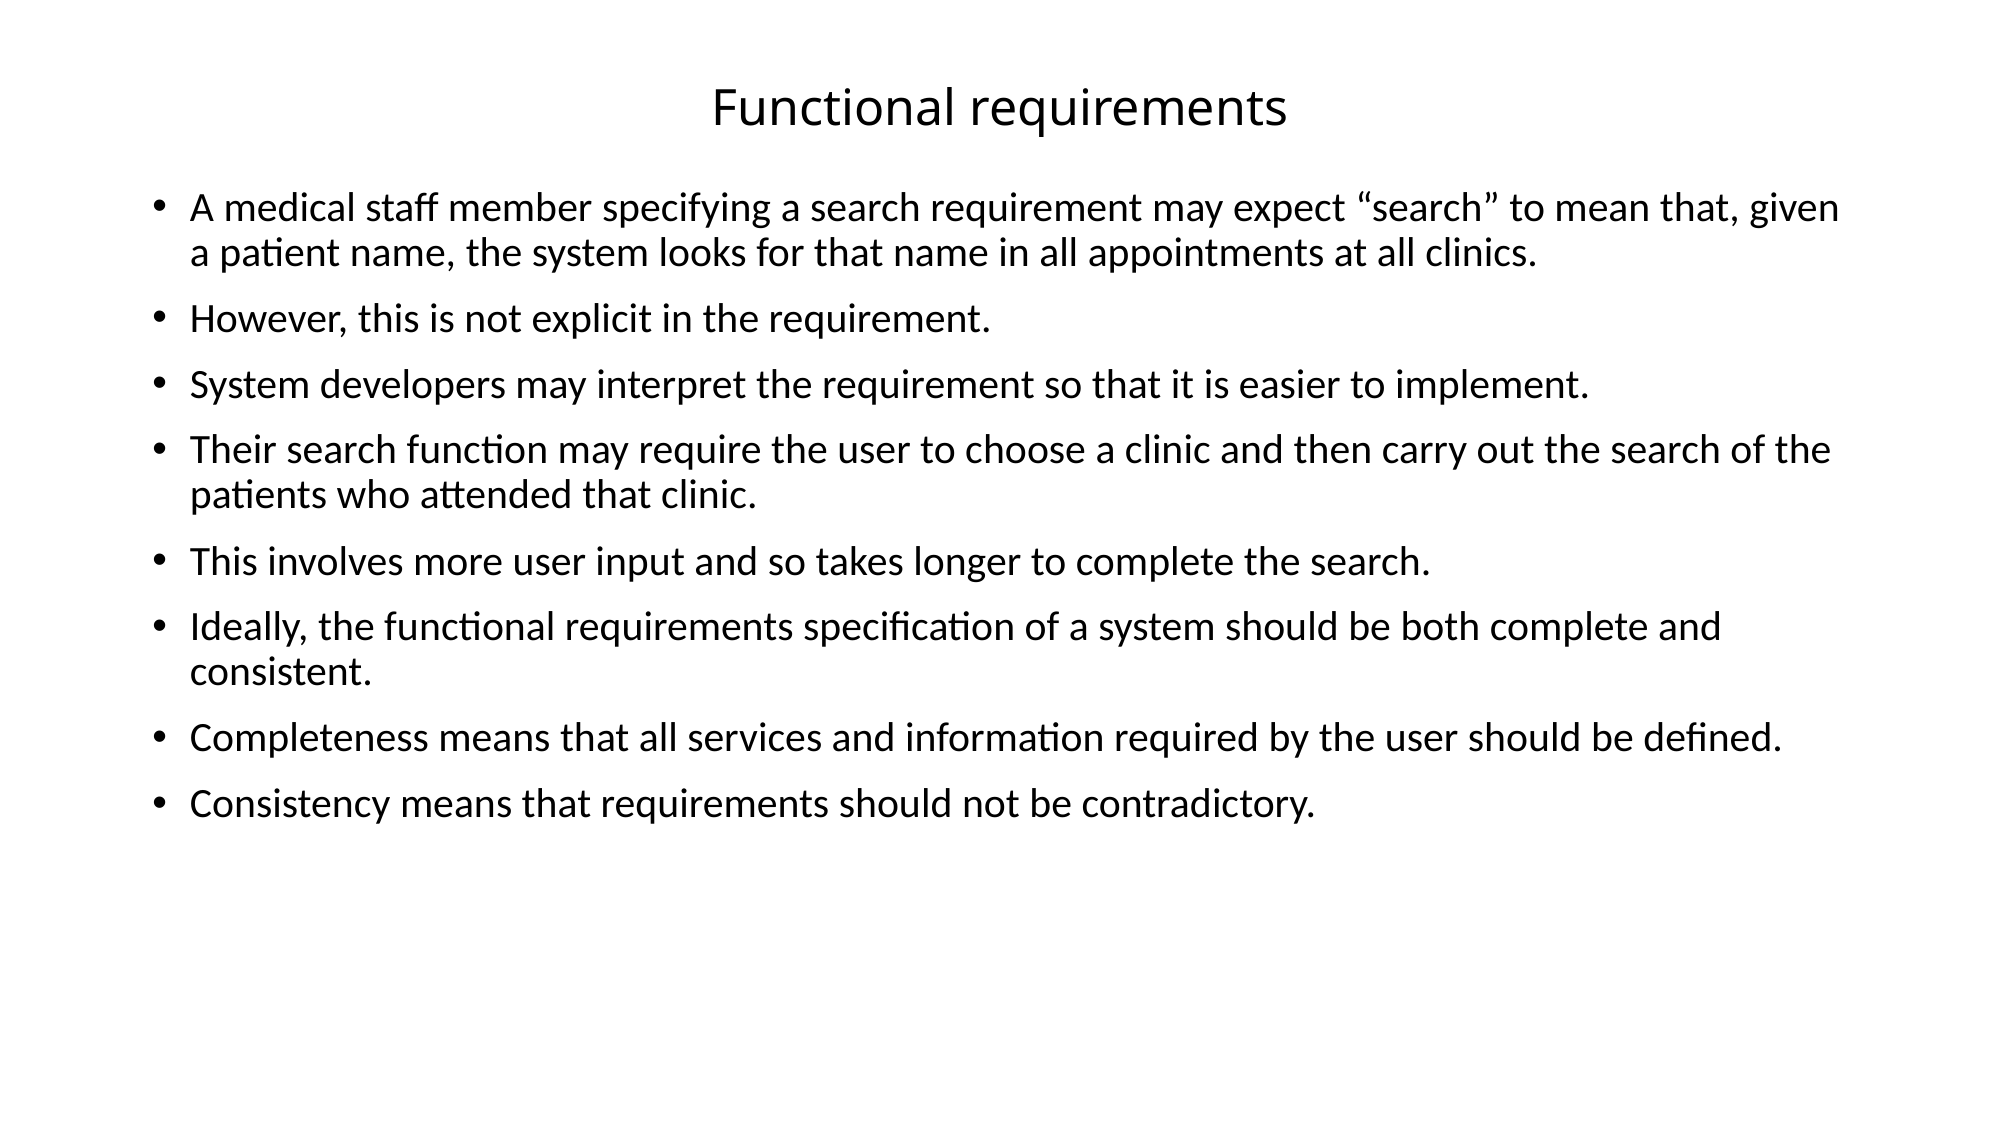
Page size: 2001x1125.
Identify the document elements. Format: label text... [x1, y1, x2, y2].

title Functional requirements [137, 59, 1863, 160]
list A medical staff member specifying a search requirement may expect “search” to mean that, given a patient name, the system looks for that name in all appointments at all clinics. However, this is not explicit in the requirement. System developers may interpret the requirement so that it is easier to implement. Their search function may require the user to choose a clinic and then carry out the search of the patients who attended that clinic. This involves more user input and so takes longer to complete the search. Ideally, the functional requirements specification of a system should be both complete and consistent. Completeness means that all services and information required by the user should be defined. Consistency means that requirements should not be contradictory. [137, 177, 1863, 1014]
